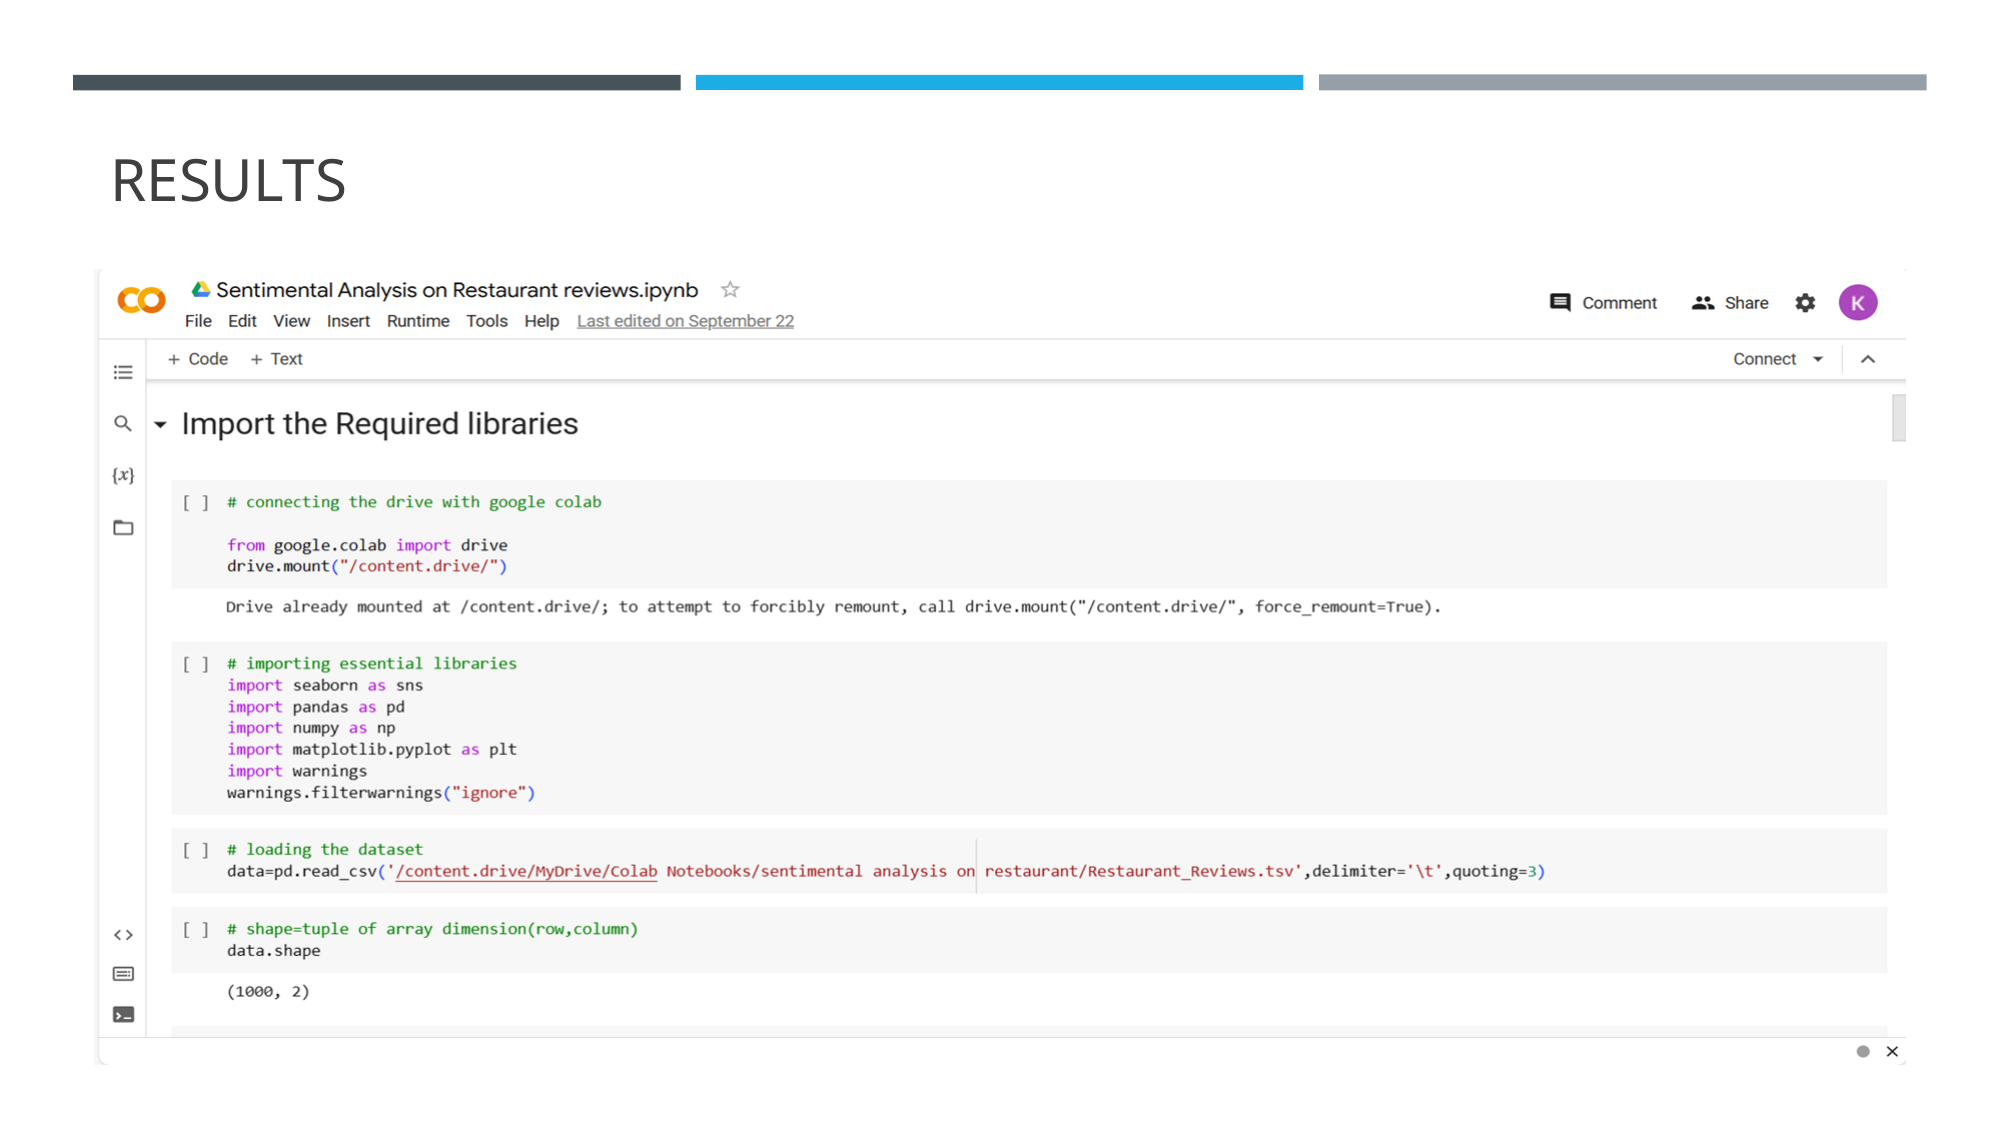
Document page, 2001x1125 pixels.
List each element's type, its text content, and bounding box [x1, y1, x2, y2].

picture [94, 269, 1906, 1065]
title RESULTS [95, 81, 1905, 266]
